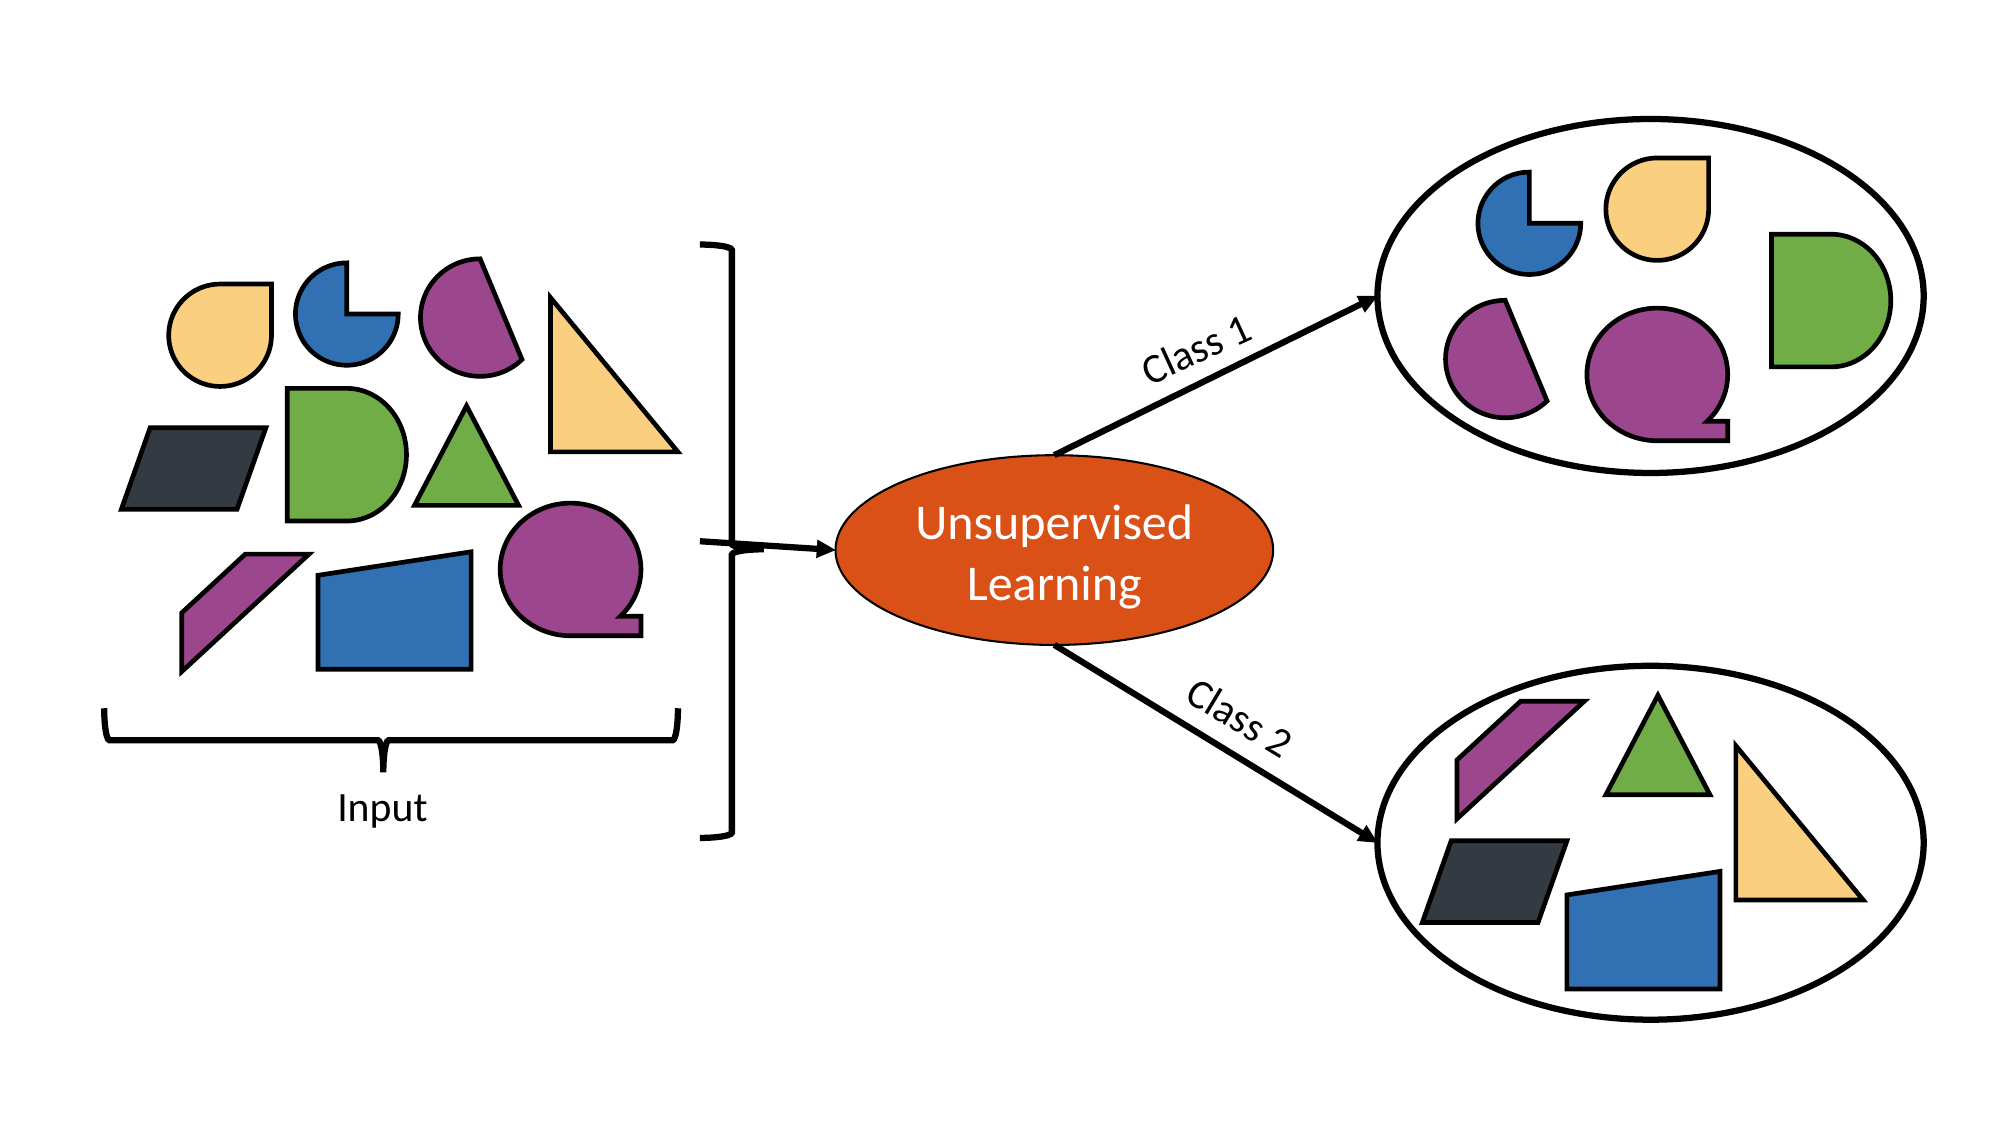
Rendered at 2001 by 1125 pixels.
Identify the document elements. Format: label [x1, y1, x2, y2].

text_box [103, 119, 1924, 1020]
